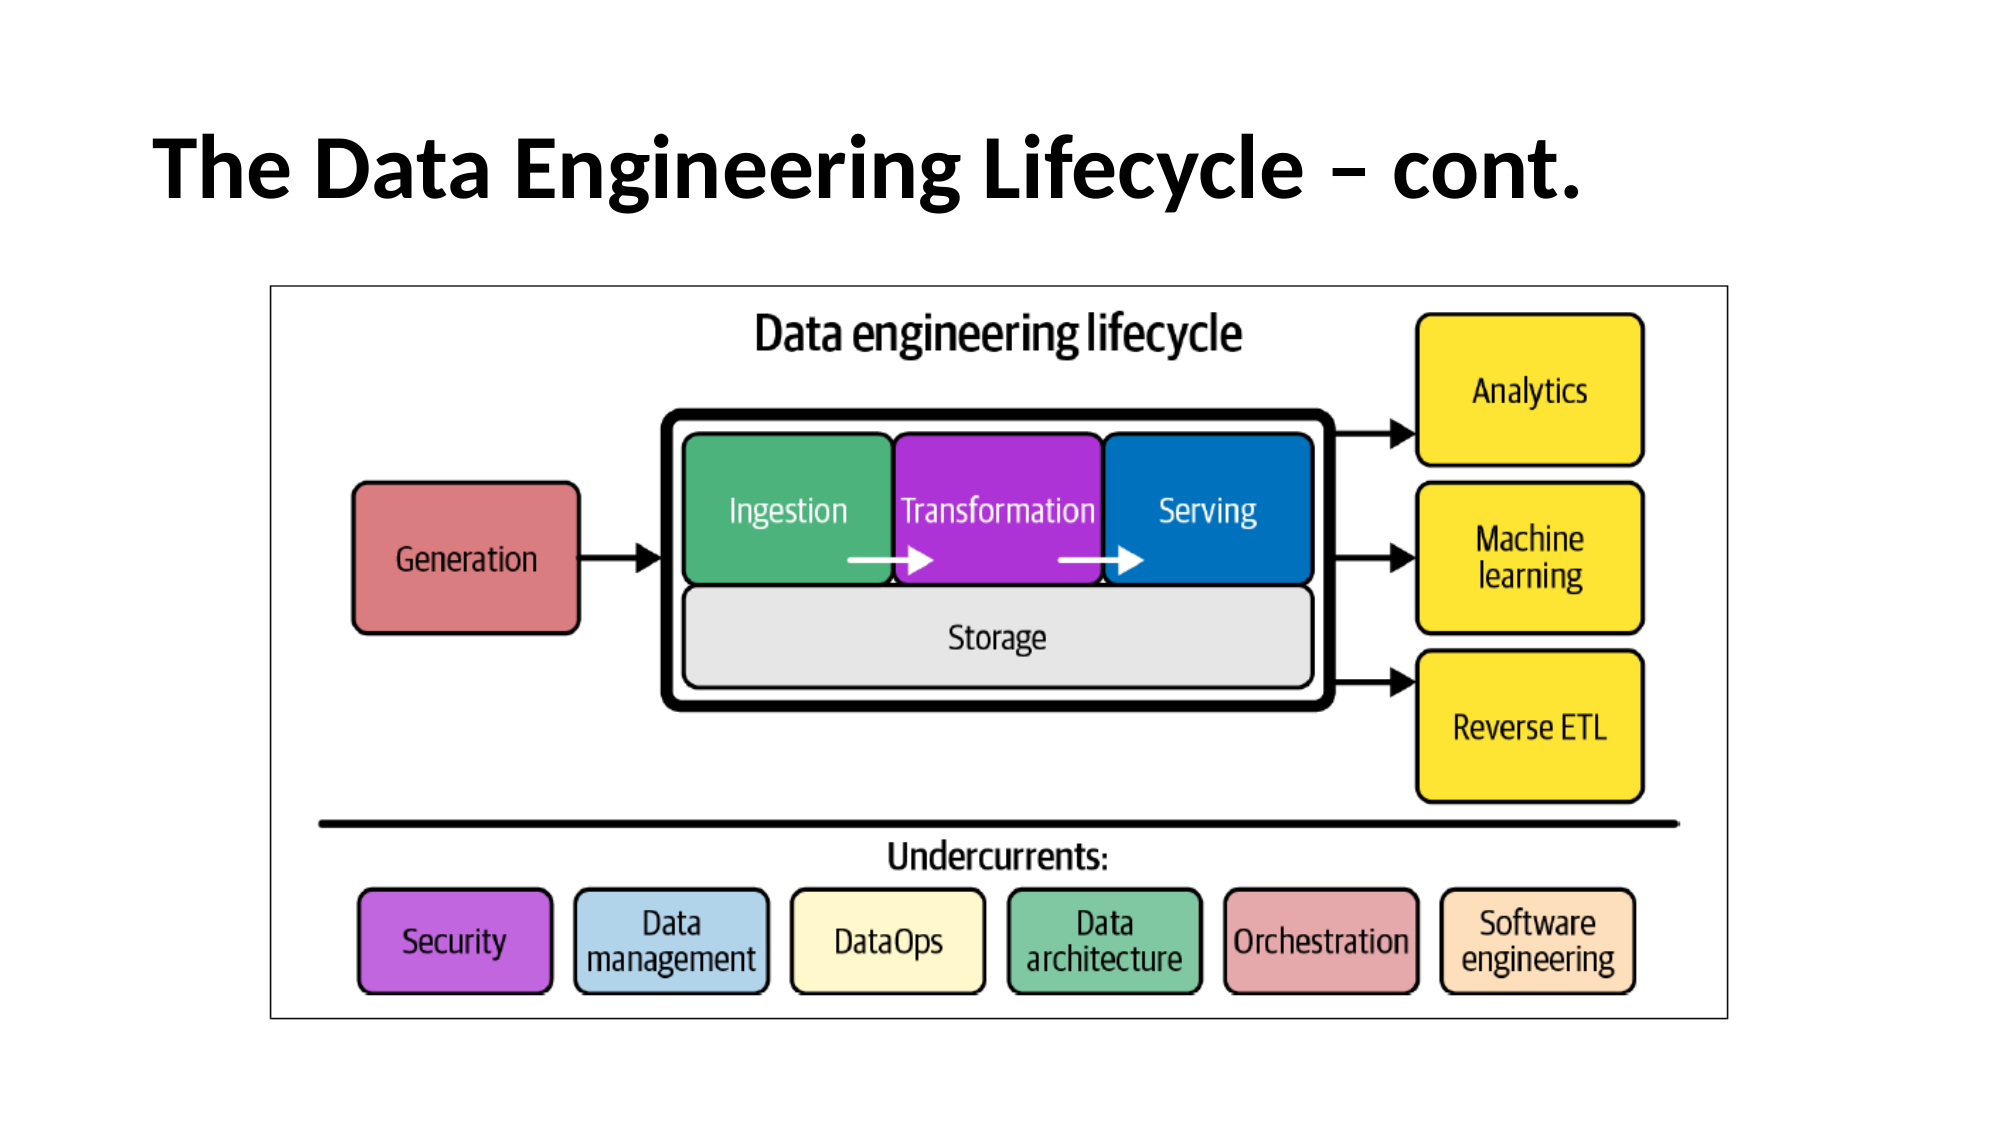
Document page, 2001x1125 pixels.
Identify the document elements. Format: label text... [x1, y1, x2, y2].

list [263, 277, 1737, 1028]
title The Data Engineering Lifecycle – cont. [137, 59, 1863, 278]
